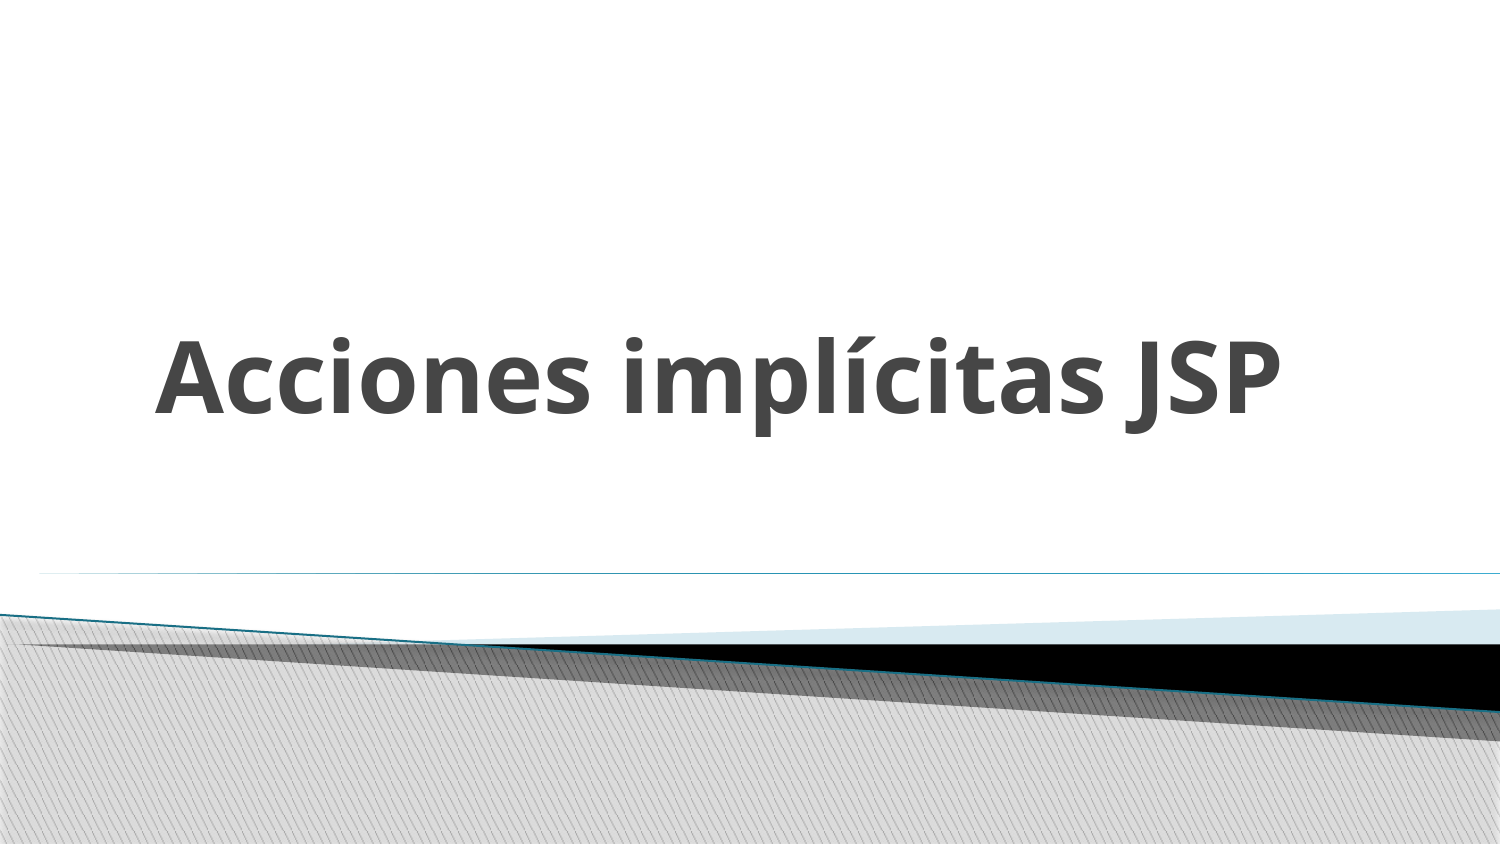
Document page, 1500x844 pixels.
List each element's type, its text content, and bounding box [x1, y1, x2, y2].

title Acciones implícitas JSP [53, 215, 1388, 441]
picture [5, 644, 1500, 742]
